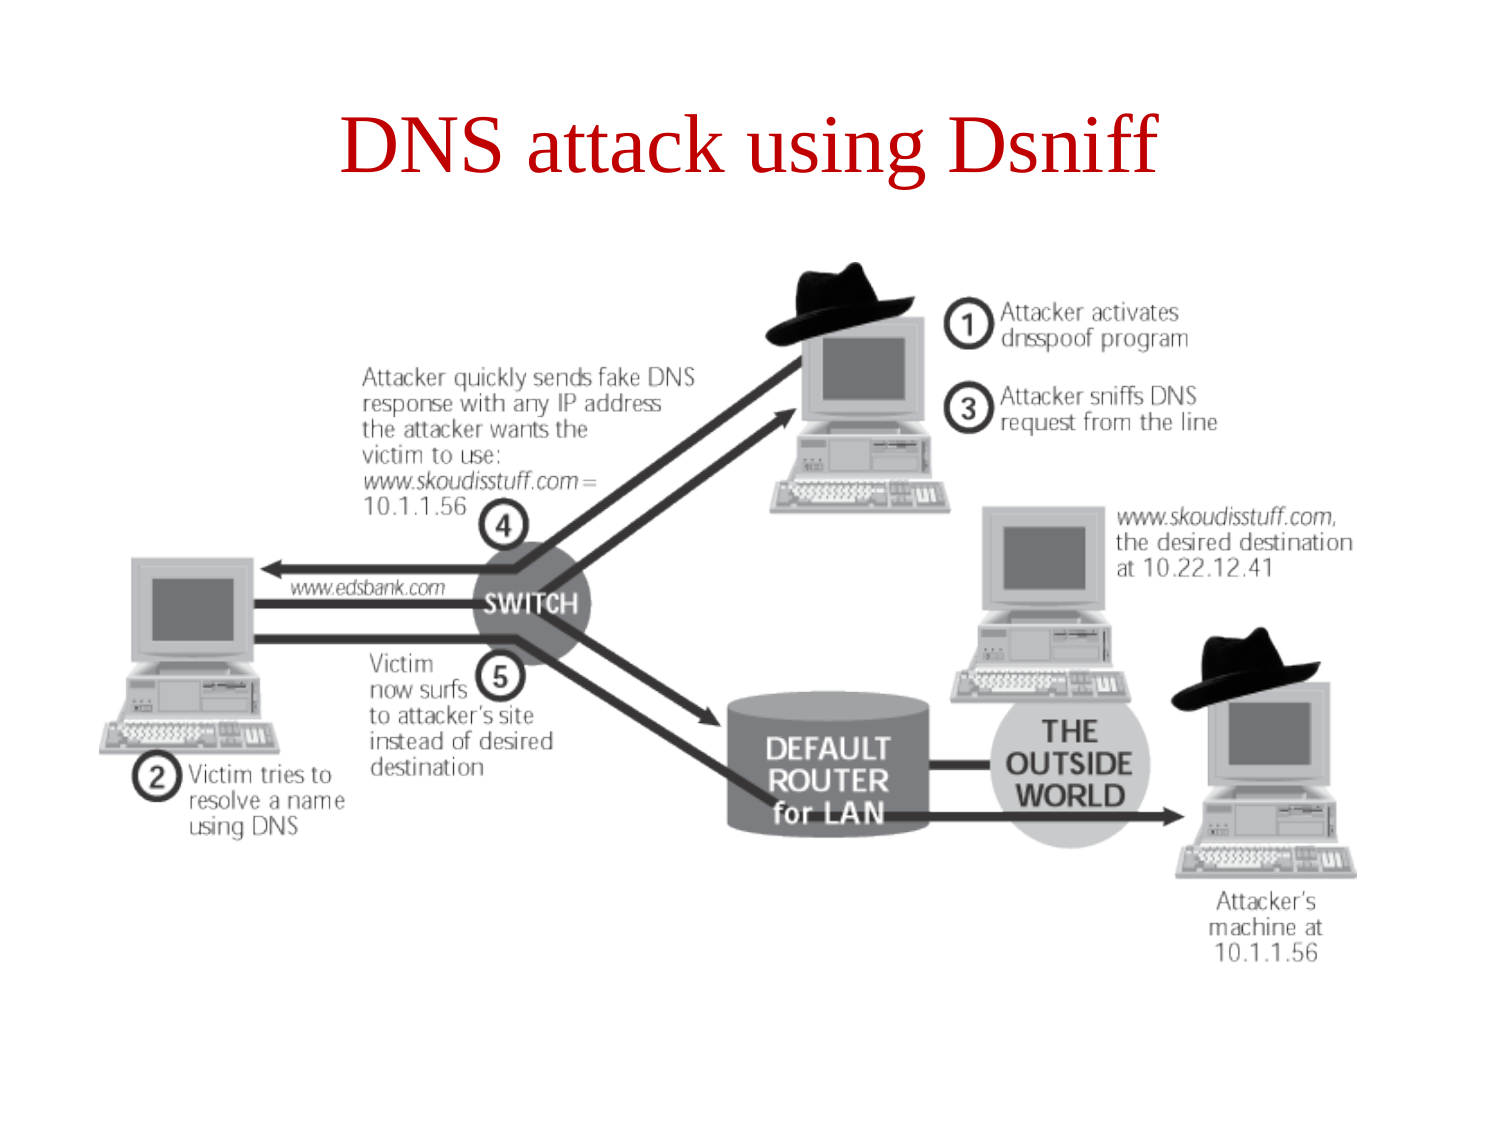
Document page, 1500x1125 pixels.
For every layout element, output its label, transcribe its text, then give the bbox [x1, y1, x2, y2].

title DNS attack using Dsniff [75, 45, 1425, 233]
picture [99, 262, 1357, 968]
